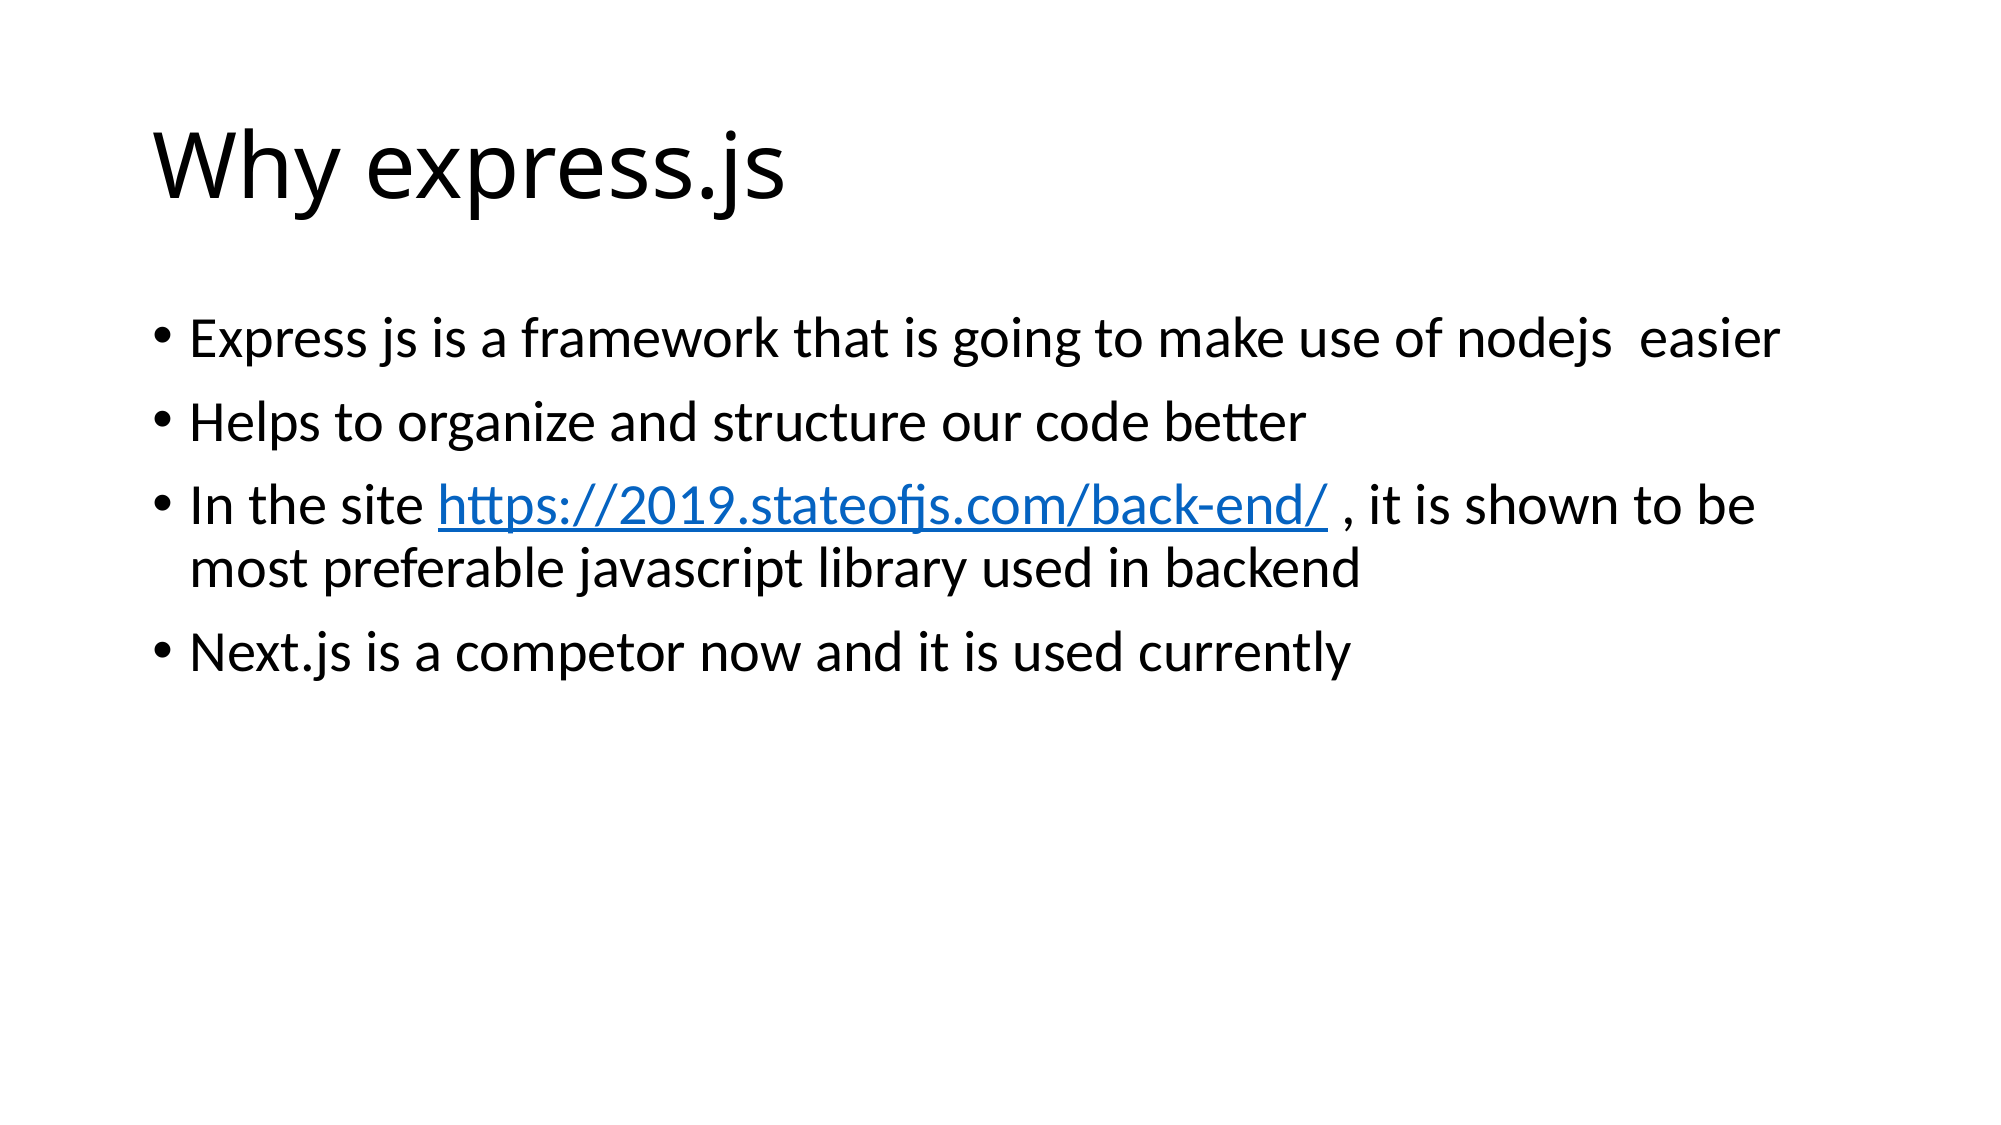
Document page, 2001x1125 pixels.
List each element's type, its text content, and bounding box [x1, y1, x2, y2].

title Why express.js [137, 59, 1863, 278]
list Express js is a framework that is going to make use of nodejs easier Helps to organize and structure our code better In the site https://2019.stateofjs.com/back-end/ , it is shown to be most preferable javascript library used in backend Next.js is a competor now and it is used currently [137, 299, 1863, 1014]
